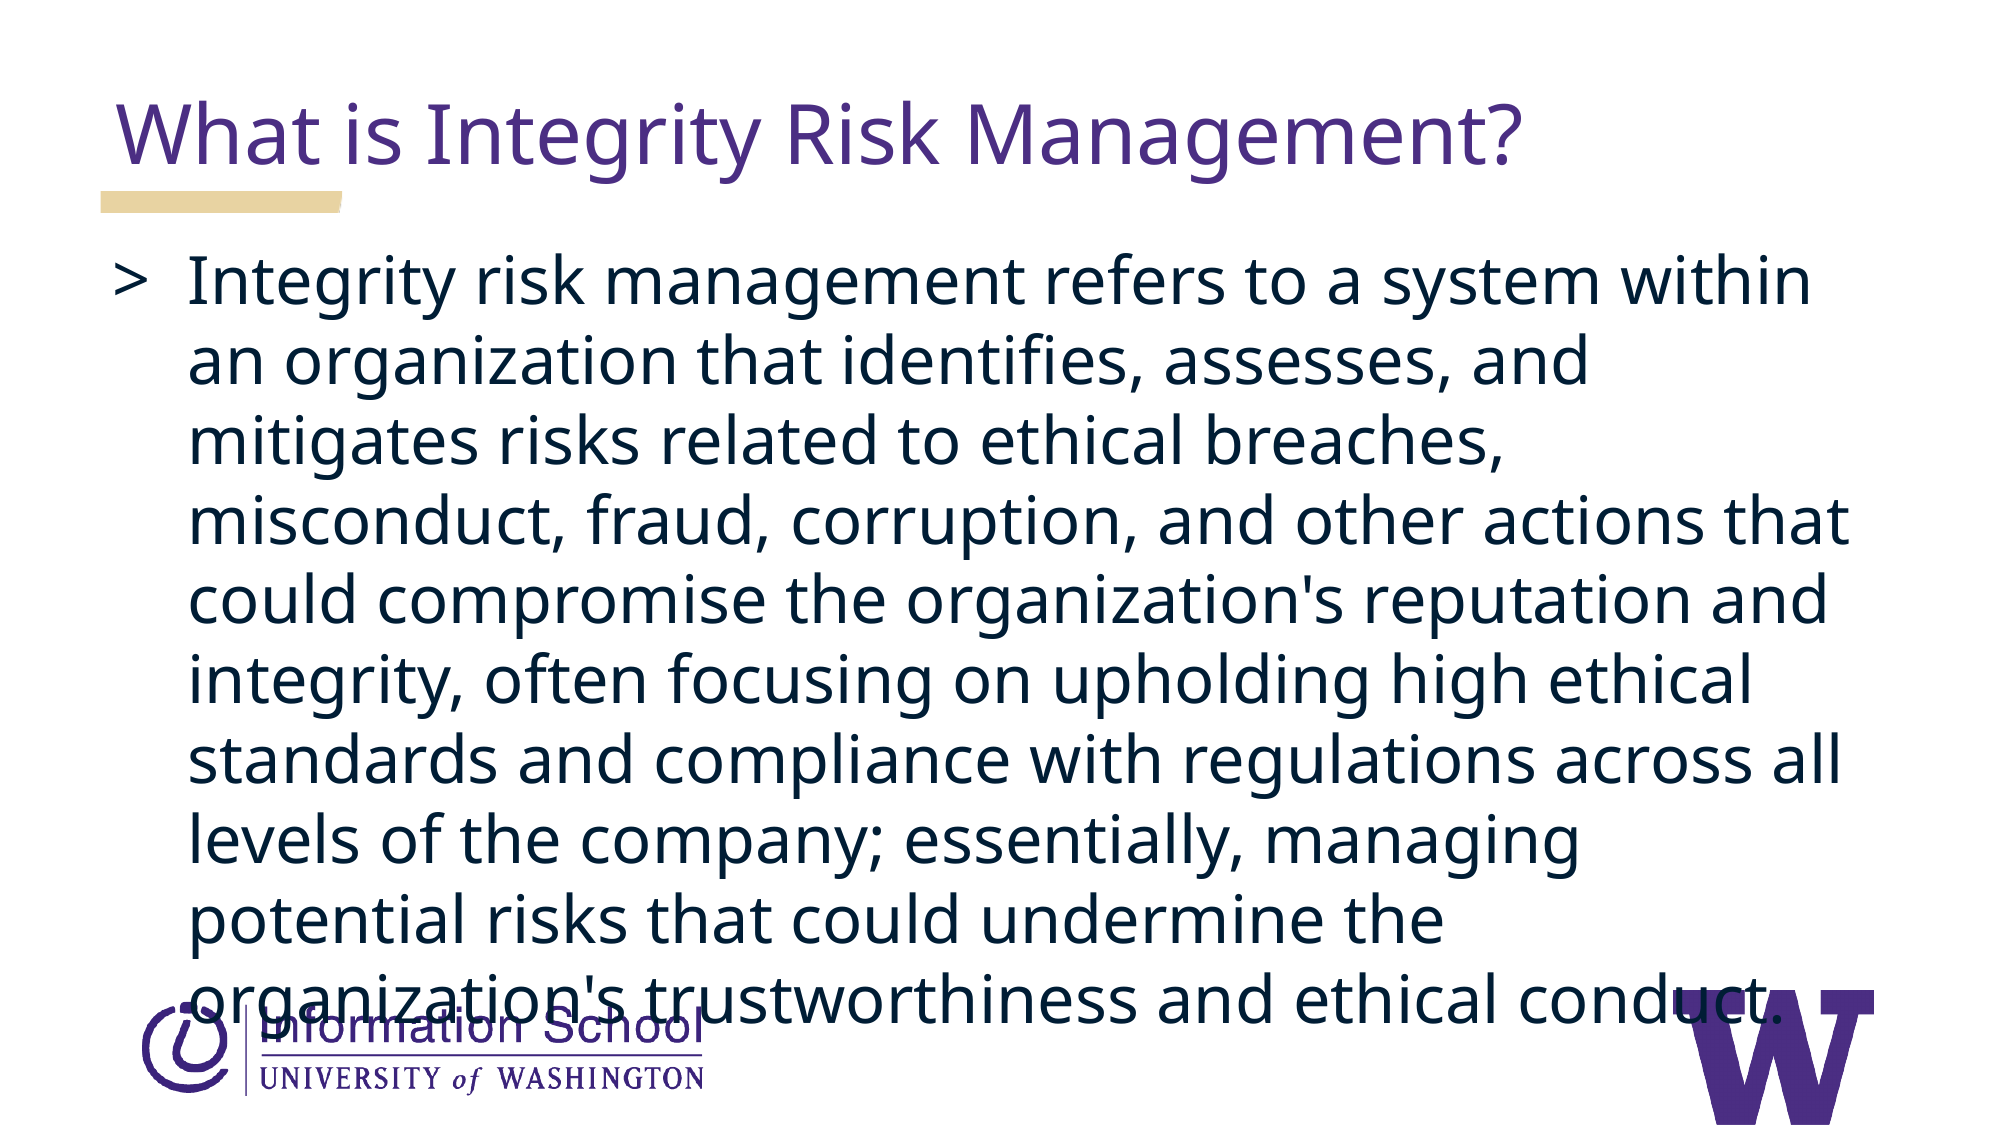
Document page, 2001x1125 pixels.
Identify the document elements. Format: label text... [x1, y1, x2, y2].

list Integrity risk management refers to a system within an organization that identifies, assesses, and mitigates risks related to ethical breaches, misconduct, fraud, corruption, and other actions that could compromise the organization's reputation and integrity, often focusing on upholding high ethical standards and compliance with regulations across all levels of the company; essentially, managing potential risks that could undermine the organization's trustworthiness and ethical conduct. [97, 230, 1891, 896]
list What is Integrity Risk Management? [100, 81, 1891, 190]
picture [1673, 990, 1874, 1125]
picture [128, 987, 736, 1109]
